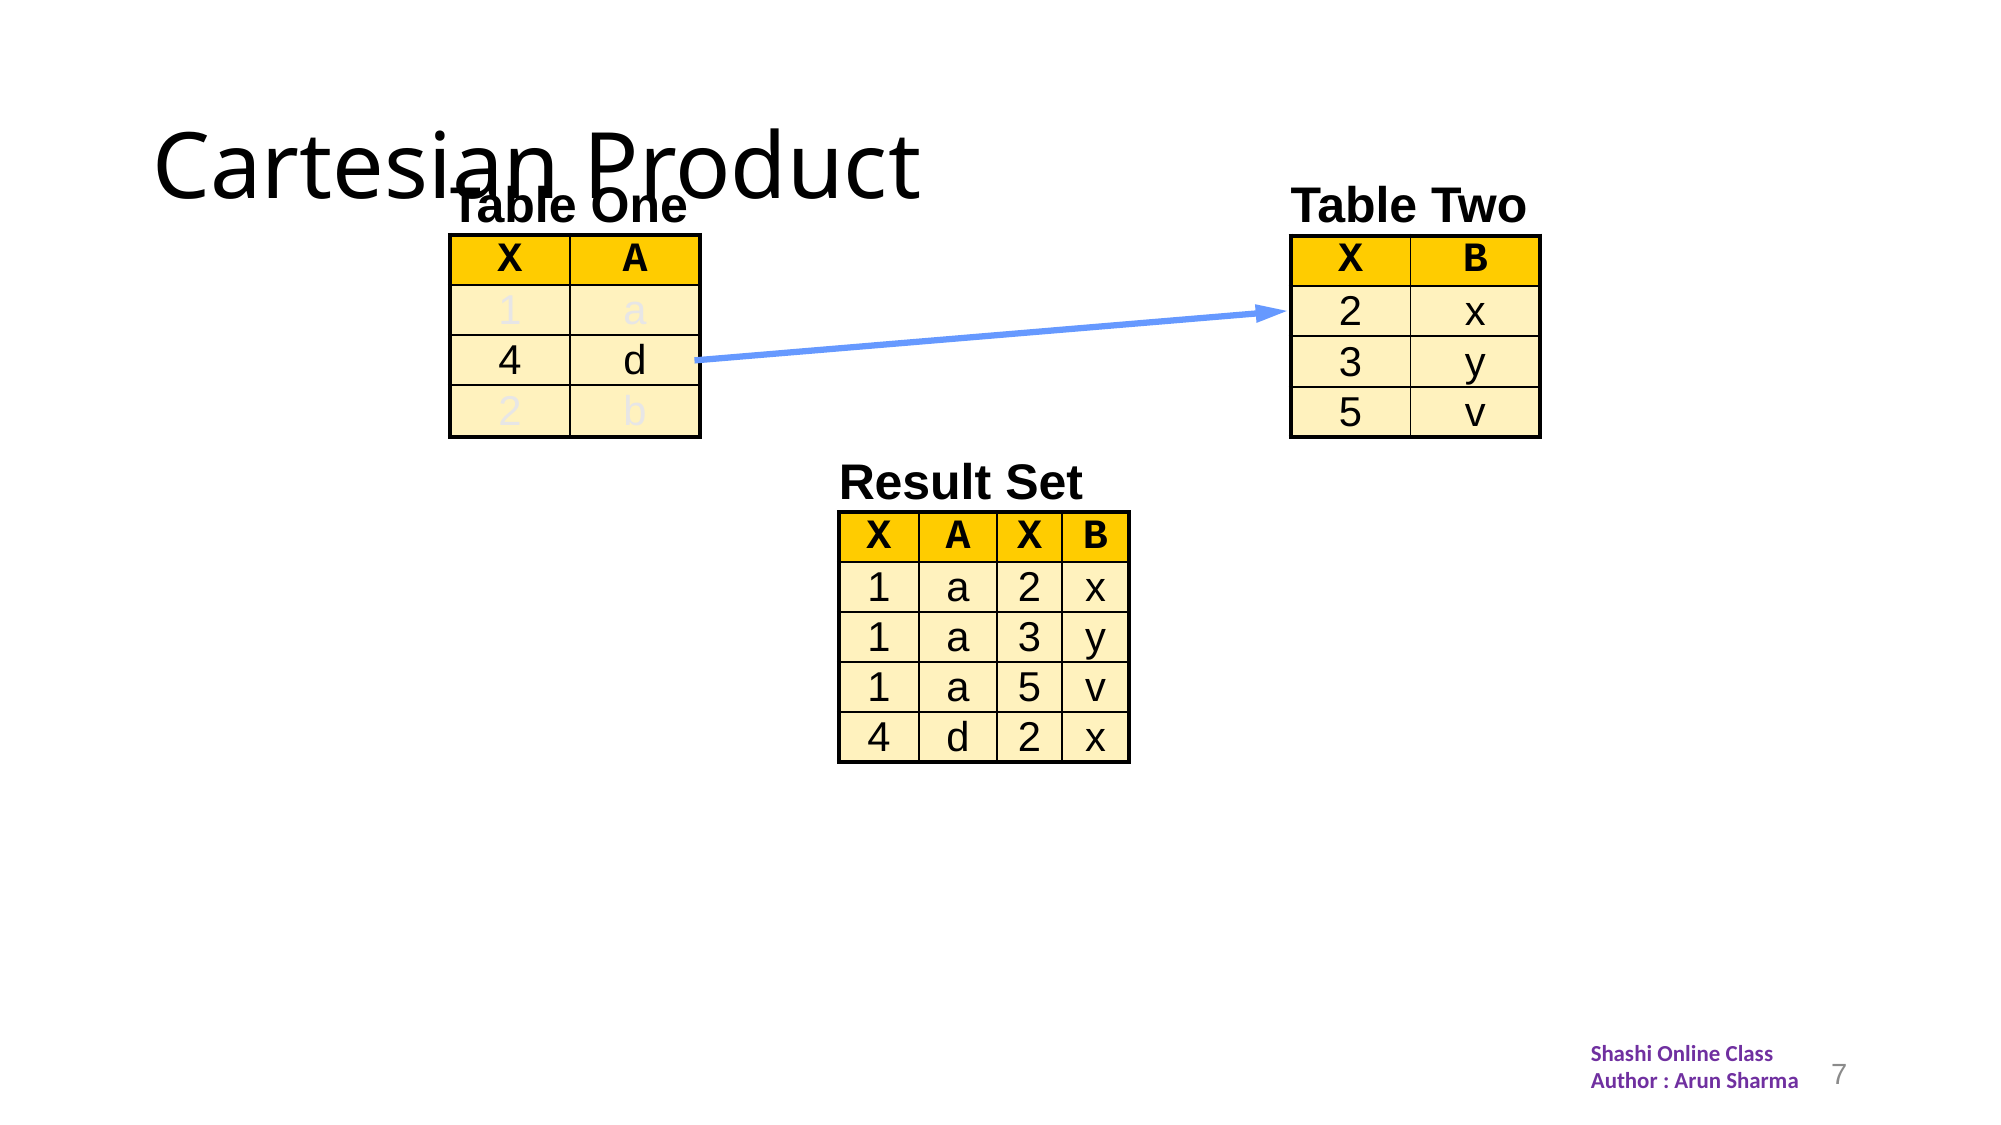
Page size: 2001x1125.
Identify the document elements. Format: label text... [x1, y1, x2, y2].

table_cell 1 [841, 663, 918, 711]
table_cell y [1411, 337, 1538, 386]
table_cell X [998, 514, 1061, 561]
text_box Shashi Online Class Author : Arun Sharma [1576, 1031, 1814, 1101]
table_cell d [571, 336, 698, 384]
table_cell v [1411, 388, 1538, 435]
table_cell 3 [1293, 337, 1410, 386]
table_cell 5 [998, 663, 1061, 711]
table_cell a [920, 663, 996, 711]
table_cell 1 [841, 613, 918, 661]
table_cell B [1411, 238, 1538, 285]
table_cell a [920, 613, 996, 661]
table_cell b [571, 386, 698, 435]
slide_number 7 [1412, 1042, 1863, 1103]
table_cell 3 [998, 613, 1061, 661]
table_cell v [1063, 663, 1127, 711]
table_cell X [841, 514, 918, 561]
table_cell 2 [998, 563, 1061, 611]
table_cell 4 [452, 336, 569, 384]
table_cell 2 [1293, 287, 1410, 335]
table_header Result Set [839, 452, 1129, 510]
table_cell A [920, 514, 996, 561]
table_cell 2 [998, 713, 1061, 760]
table_cell 1 [452, 286, 569, 334]
table_cell X [1293, 238, 1410, 285]
table_cell y [1063, 613, 1127, 661]
table_cell d [920, 713, 996, 760]
table_header Table One [450, 175, 700, 233]
table_cell x [1063, 563, 1127, 611]
table_cell 4 [841, 713, 918, 760]
table_cell x [1411, 287, 1538, 335]
table_cell 2 [452, 386, 569, 435]
table_cell 5 [1293, 388, 1410, 435]
table_cell a [571, 286, 698, 334]
table_cell a [920, 563, 996, 611]
table_header Table Two [1291, 175, 1540, 234]
text_box [694, 306, 1287, 361]
table_cell A [571, 237, 698, 284]
table_cell X [452, 237, 569, 284]
table_cell 1 [841, 563, 918, 611]
table_cell B [1063, 514, 1127, 561]
title Cartesian Product [137, 59, 1863, 278]
table_cell x [1063, 713, 1127, 760]
